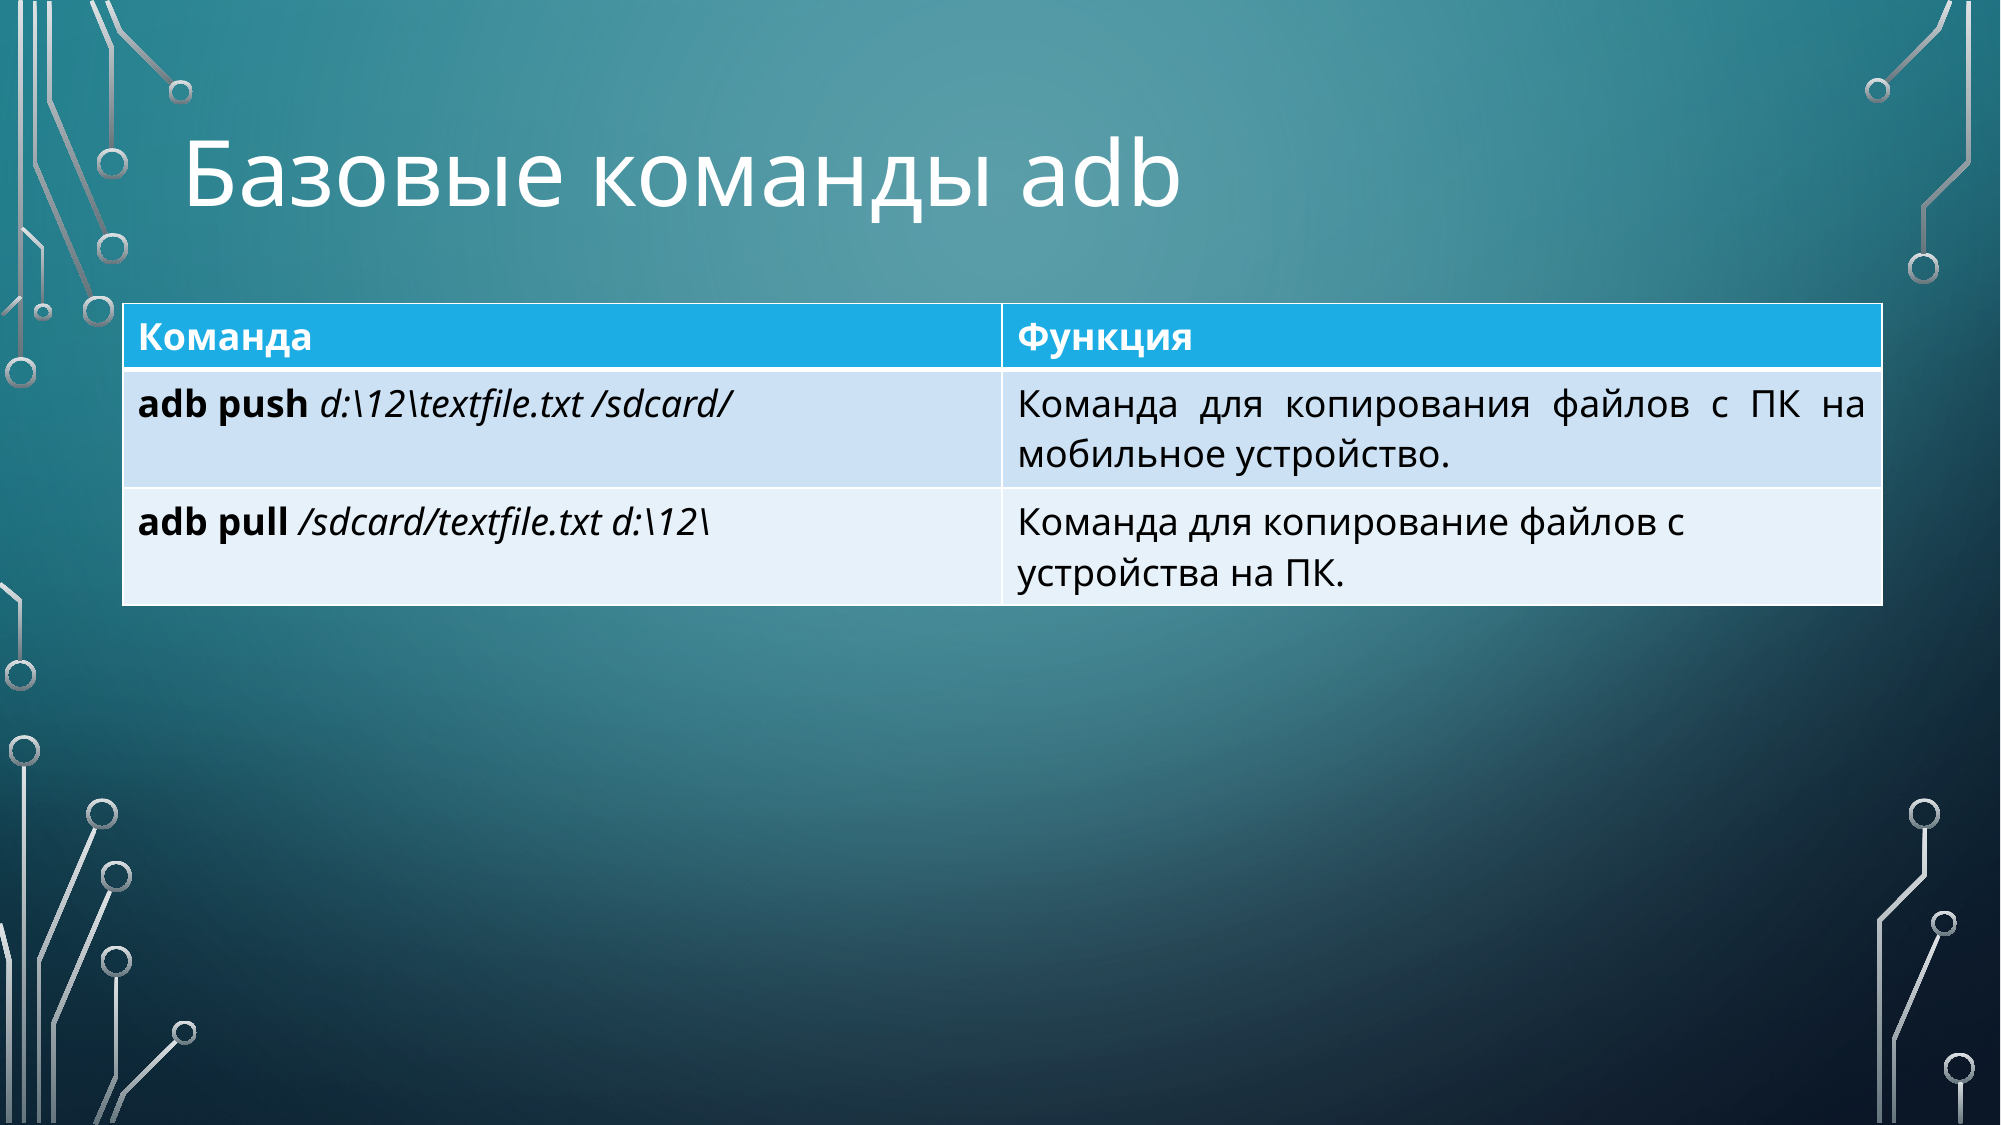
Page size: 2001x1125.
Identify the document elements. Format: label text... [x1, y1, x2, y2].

table_header Функция [1003, 304, 1881, 367]
table_cell Команда для копирования файлов с ПК на мобильное устройство. [1003, 372, 1881, 487]
title Базовые команды adb [166, 55, 1792, 299]
table_header Команда [124, 304, 1001, 367]
table_cell adb push d:\12\textfile.txt /sdcard/ [124, 372, 1001, 487]
table_cell Команда для копирование файлов с устройства на ПК. [1003, 489, 1881, 604]
table_cell adb pull /sdcard/textfile.txt d:\12\ [124, 489, 1001, 604]
